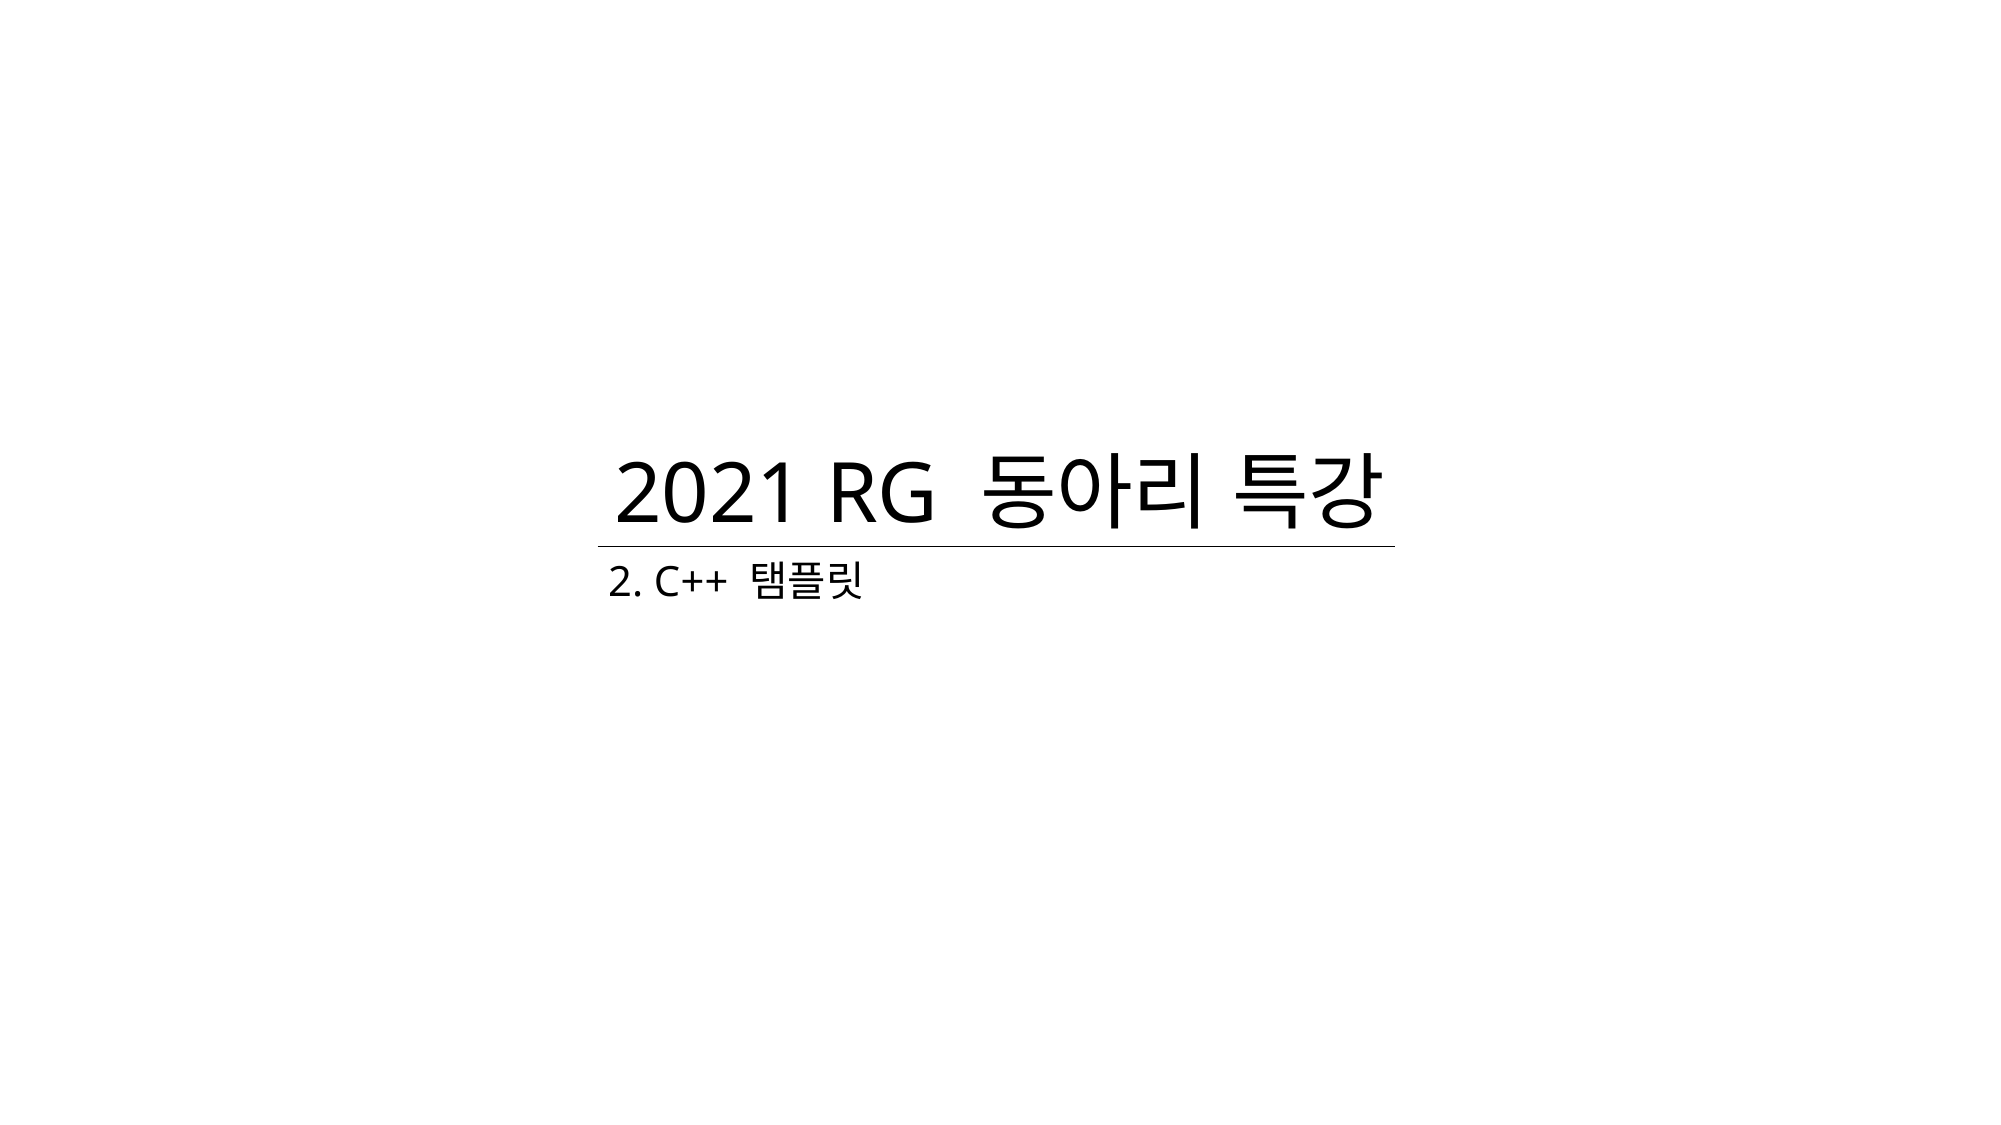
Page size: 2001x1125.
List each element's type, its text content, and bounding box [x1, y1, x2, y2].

text_box 2021 RG 동아리 특강 [599, 431, 1401, 546]
text_box 2. C++ 탬플릿 [593, 547, 880, 613]
